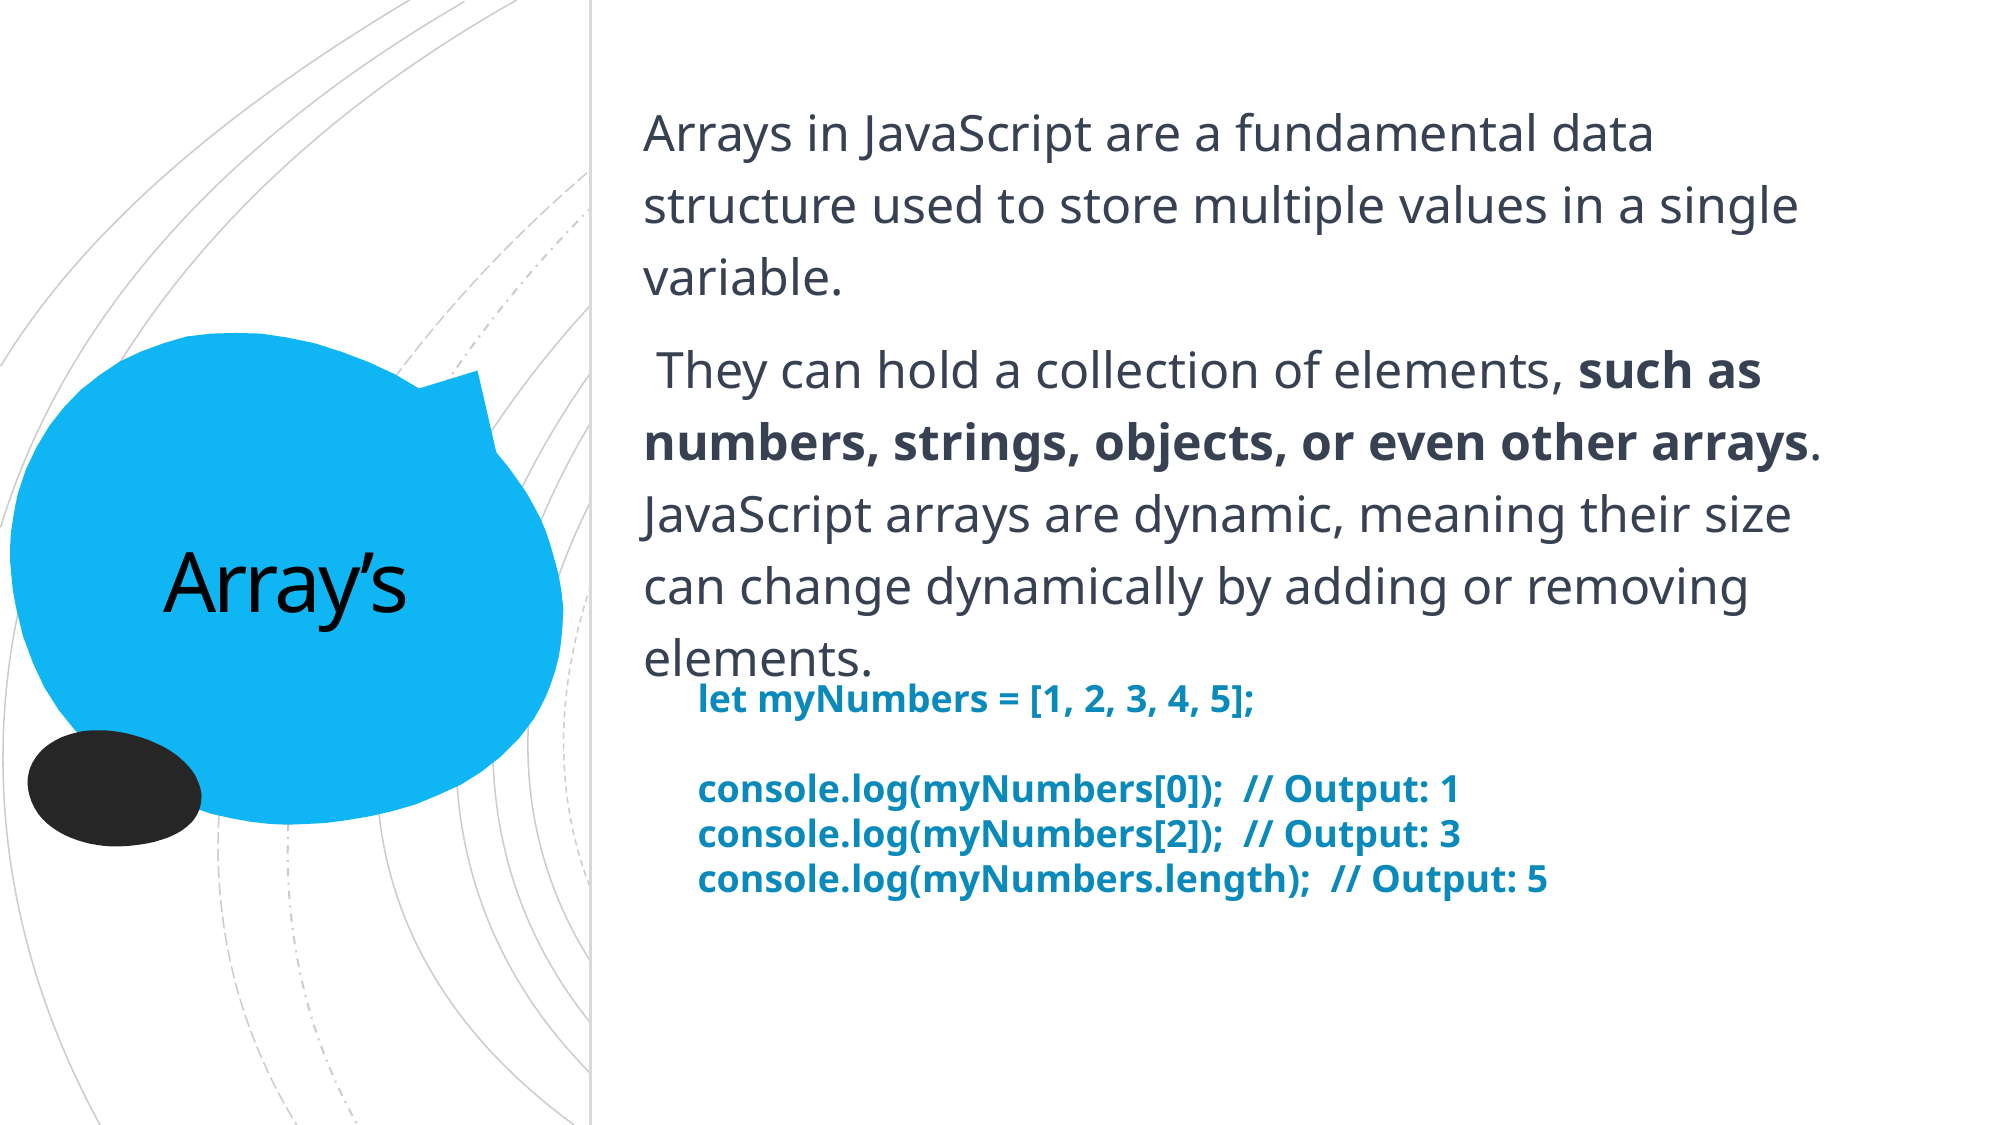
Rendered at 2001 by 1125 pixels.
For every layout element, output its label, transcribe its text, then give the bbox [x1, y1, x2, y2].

title Array’s [45, 385, 528, 789]
list Arrays in JavaScript are a fundamental data structure used to store multiple values in a single variable. They can hold a collection of elements, such as numbers, strings, objects, or even other arrays. JavaScript arrays are dynamic, meaning their size can change dynamically by adding or removing elements. [628, 82, 1872, 586]
text_box let myNumbers = [1, 2, 3, 4, 5]; console.log(myNumbers[0]); // Output: 1 console.log(myNumbers[2]); // Output: 3 console.log(myNumbers.length); // Output: 5 [682, 667, 1683, 907]
